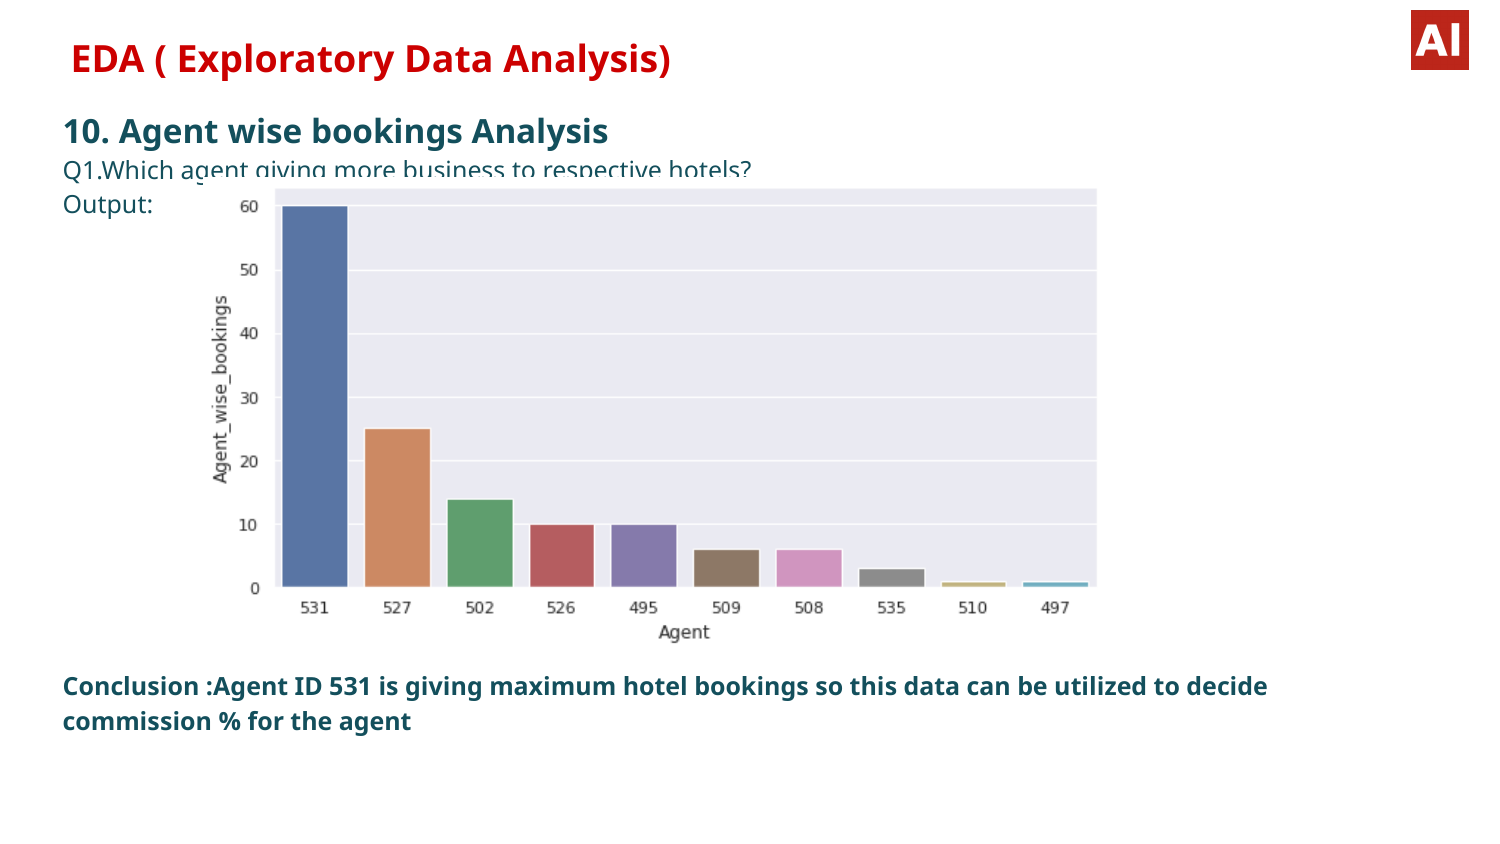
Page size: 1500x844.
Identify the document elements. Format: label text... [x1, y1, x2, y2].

list 10. Agent wise bookings Analysis Q1.Which agent giving more business to respective hotels? Output: Conclusion :Agent ID 531 is giving maximum hotel bookings so this data can be utilized to decide commission % for the agent [28, 89, 1427, 650]
picture [203, 177, 1106, 653]
picture [1411, 10, 1469, 70]
title EDA ( Exploratory Data Analysis) [45, 20, 1444, 115]
